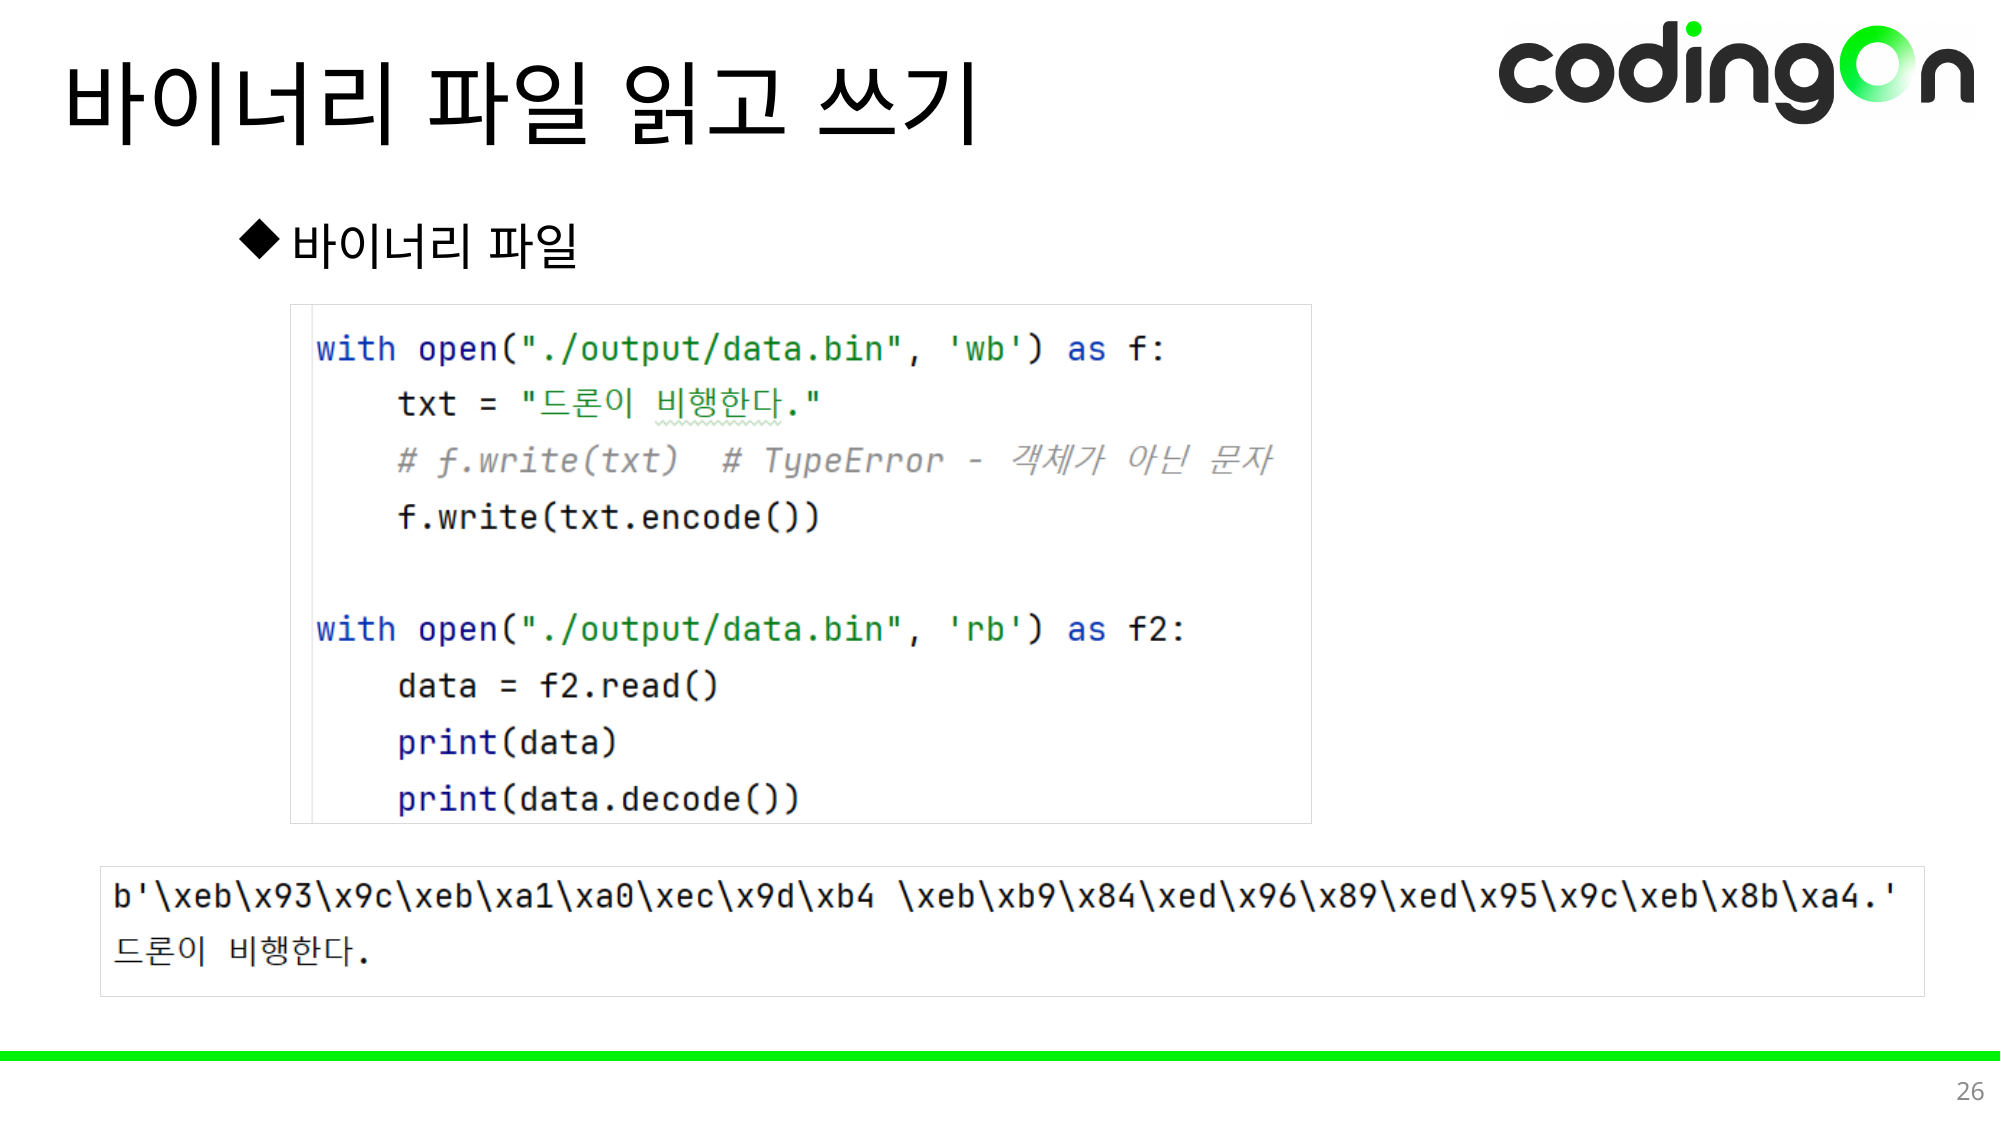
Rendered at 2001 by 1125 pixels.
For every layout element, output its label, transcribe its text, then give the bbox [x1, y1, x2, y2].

picture [99, 866, 1925, 997]
text_box 바이너리 파일 [219, 177, 954, 284]
slide_number 26 [1550, 1062, 2000, 1123]
picture [289, 304, 1312, 824]
picture [1725, 20, 1974, 125]
title 바이너리 파일 읽고 쓰기 [0, 0, 1725, 218]
